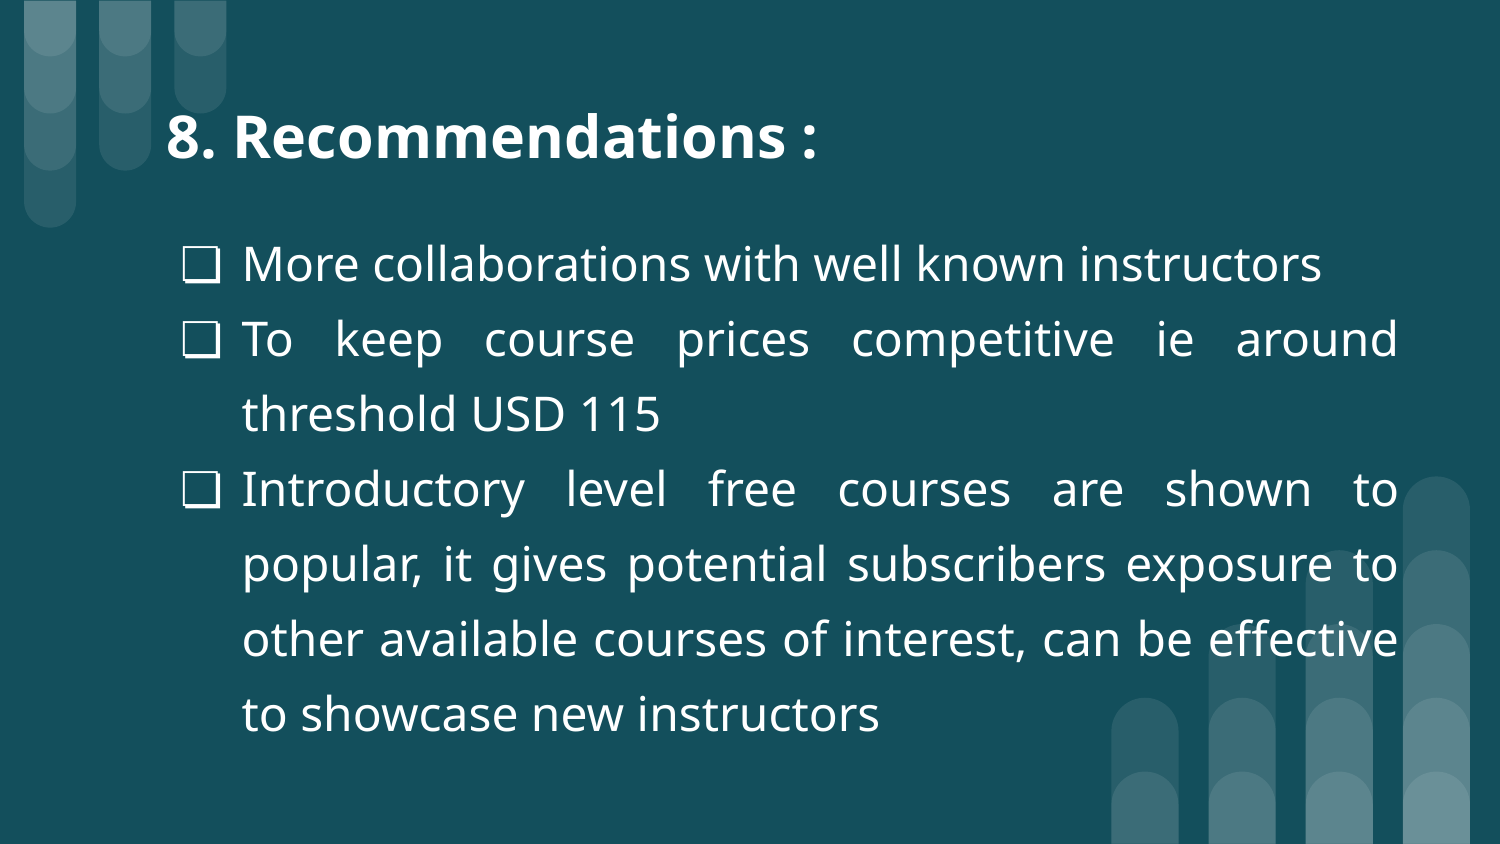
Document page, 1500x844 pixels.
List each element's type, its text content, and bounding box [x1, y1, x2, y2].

list More collaborations with well known instructors To keep course prices competitive ie around threshold USD 115 Introductory level free courses are shown to popular, it gives potential subscribers exposure to other available courses of interest, can be effective to showcase new instructors [151, 205, 1416, 813]
title 8. Recommendations : [151, 79, 1201, 192]
